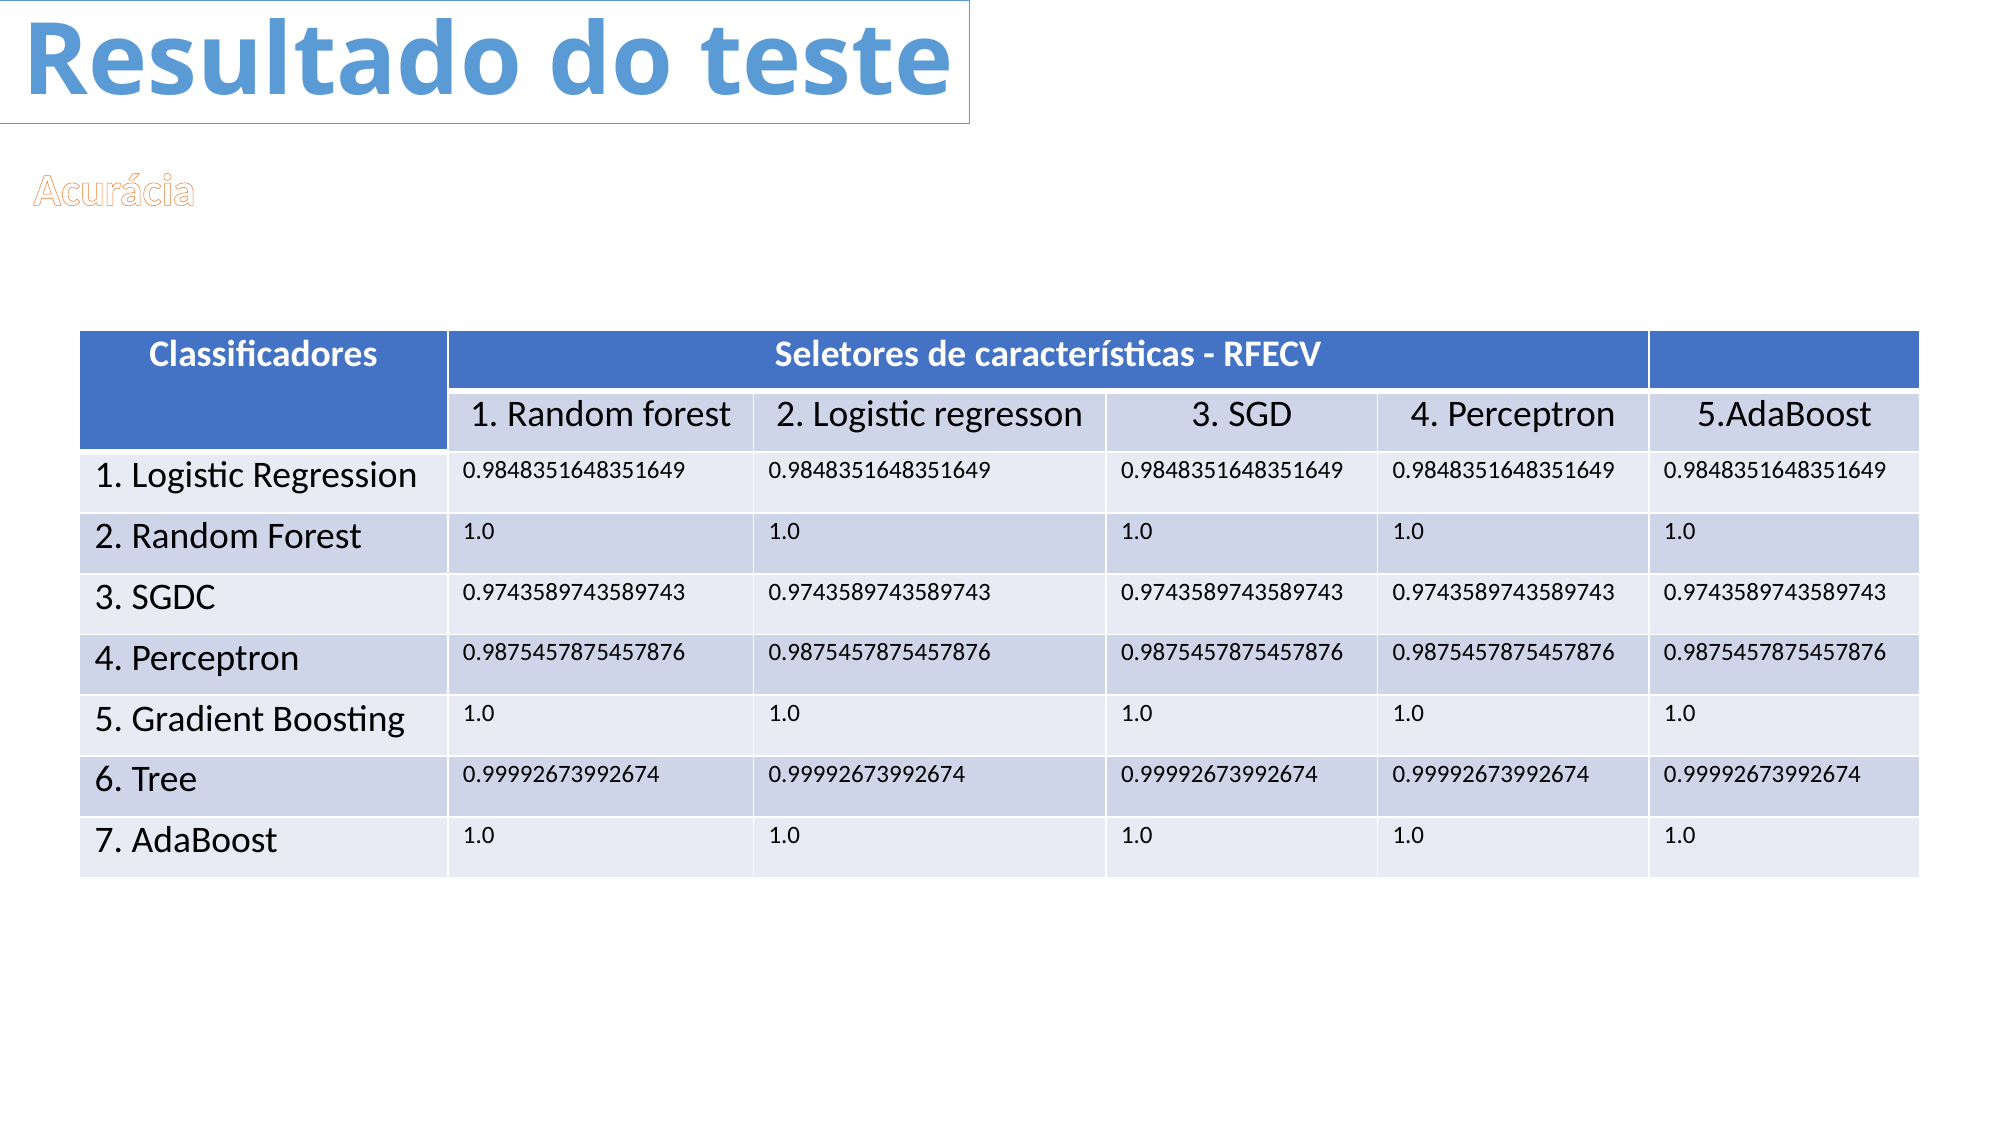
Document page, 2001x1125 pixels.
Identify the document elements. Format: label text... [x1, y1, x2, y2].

table_cell 0.99992673992674 [1378, 757, 1648, 816]
table_cell 4. Perceptron [1378, 394, 1648, 451]
table_cell 0.9875457875457876 [1107, 635, 1377, 694]
table_cell 0.9743589743589743 [1650, 575, 1919, 634]
table_cell 0.99992673992674 [449, 757, 753, 816]
table_cell 1.0 [449, 818, 753, 877]
table_cell 0.9743589743589743 [449, 575, 753, 634]
table_cell 5.AdaBoost [1650, 394, 1919, 451]
table_cell 0.9848351648351649 [1107, 453, 1377, 512]
text_box Acurácia [18, 152, 211, 222]
table_cell 0.99992673992674 [754, 757, 1105, 816]
table_cell 0.9743589743589743 [1107, 575, 1377, 634]
table_cell 2. Logistic regresson [754, 394, 1105, 451]
table_cell 6. Tree [80, 757, 447, 816]
table_cell 0.9743589743589743 [1378, 575, 1648, 634]
table_cell 5. Gradient Boosting [80, 696, 447, 755]
table_cell 2. Random Forest [80, 514, 447, 573]
text_box 5. Resultado do teste [0, 0, 970, 124]
table_cell 1.0 [754, 696, 1105, 755]
table_cell 1.0 [754, 818, 1105, 877]
table_cell 0.9848351648351649 [449, 453, 753, 512]
table_cell 0.9848351648351649 [1650, 453, 1919, 512]
table_cell 1.0 [1107, 818, 1377, 877]
table_cell 1. Random forest [449, 394, 753, 451]
table_cell 3. SGD [1107, 394, 1377, 451]
table_cell 0.9875457875457876 [754, 635, 1105, 694]
table_cell 1.0 [1650, 818, 1919, 877]
table_cell 1.0 [1378, 818, 1648, 877]
table_header Seletores de características - RFECV [449, 331, 1648, 388]
table_cell 1.0 [754, 514, 1105, 573]
table_cell 4. Perceptron [80, 635, 447, 694]
table_header Classificadores [80, 331, 447, 449]
table_cell 0.9875457875457876 [1378, 635, 1648, 694]
table_cell 0.9848351648351649 [754, 453, 1105, 512]
table_cell 3. SGDC [80, 575, 447, 634]
table_cell 1.0 [1650, 696, 1919, 755]
table_header [1650, 331, 1919, 388]
table_cell 0.99992673992674 [1650, 757, 1919, 816]
table_cell 1. Logistic Regression [80, 455, 447, 512]
table_cell 1.0 [1107, 514, 1377, 573]
table_cell 0.9743589743589743 [754, 575, 1105, 634]
table_cell 0.9875457875457876 [449, 635, 753, 694]
table_cell 1.0 [1107, 696, 1377, 755]
table_cell 1.0 [1378, 696, 1648, 755]
table_cell 1.0 [449, 696, 753, 755]
table_cell 7. AdaBoost [80, 818, 447, 877]
table_cell 0.9875457875457876 [1650, 635, 1919, 694]
table_cell 1.0 [449, 514, 753, 573]
table_cell 1.0 [1650, 514, 1919, 573]
table_cell 1.0 [1378, 514, 1648, 573]
table_cell 0.9848351648351649 [1378, 453, 1648, 512]
table_cell 0.99992673992674 [1107, 757, 1377, 816]
